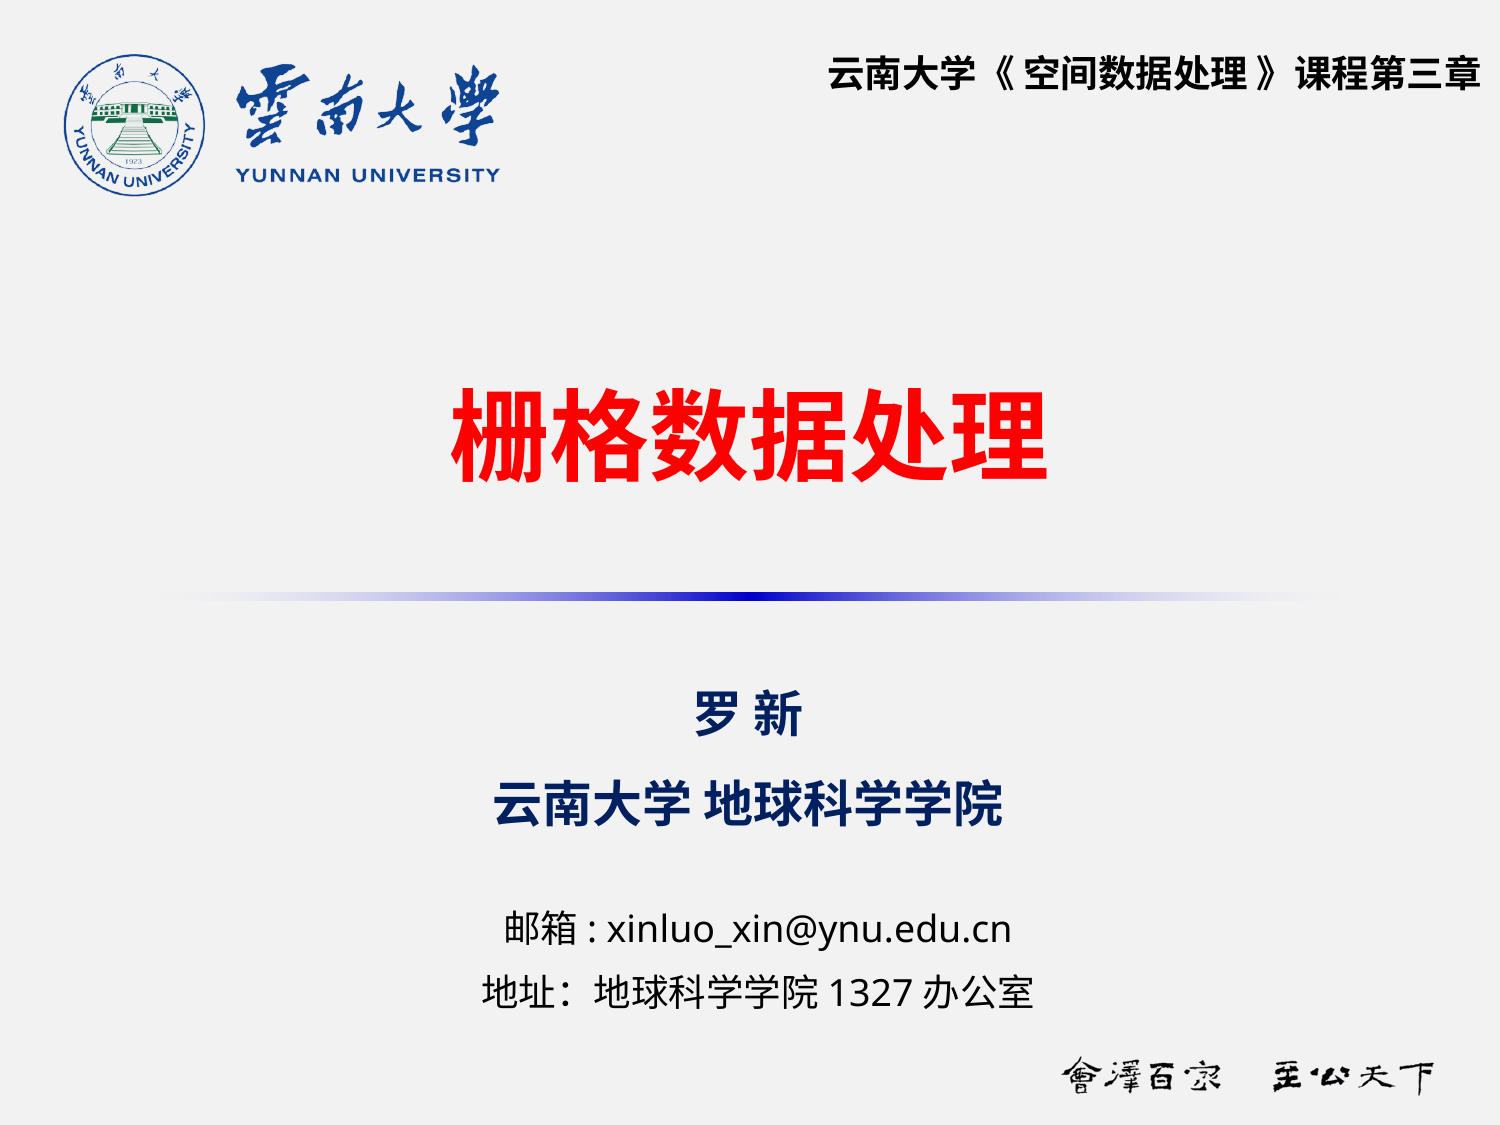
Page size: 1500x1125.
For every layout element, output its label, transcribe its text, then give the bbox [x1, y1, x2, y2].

text_box 邮箱: xinluo_xin@ynu.edu.cn 地址：地球科学学院1327办公室 [50, 897, 1466, 1022]
text_box 罗 新 云南大学 地球科学学院 [25, 644, 1471, 882]
text_box 云南大学《 空间数据处理 》课程第三章 [812, 42, 1497, 103]
picture [1010, 1026, 1500, 1125]
text_box 栅格数据处理 [52, 276, 1447, 591]
text_box [129, 592, 1370, 601]
picture [52, 39, 523, 207]
